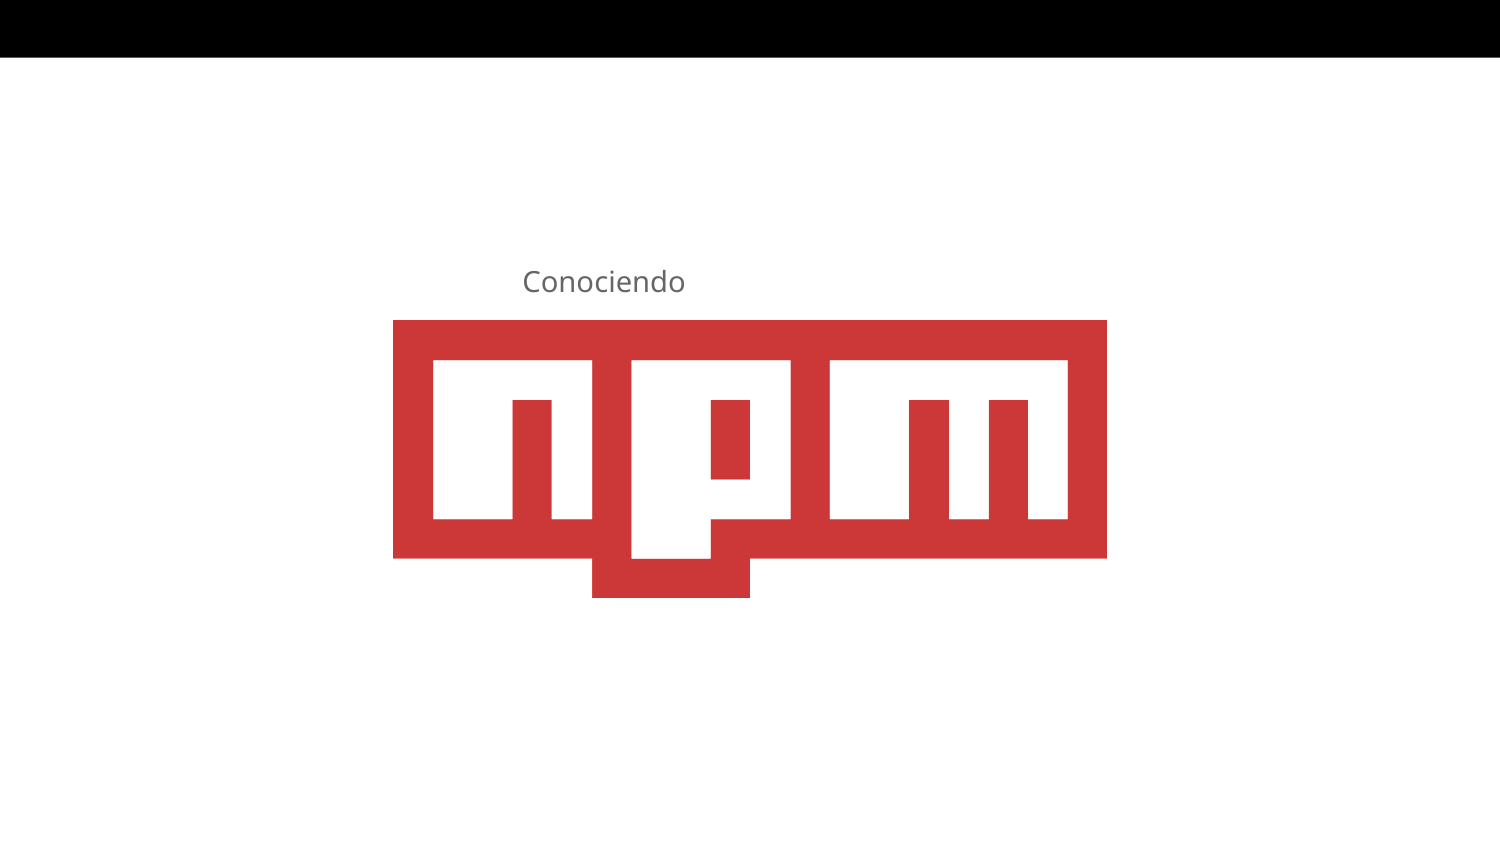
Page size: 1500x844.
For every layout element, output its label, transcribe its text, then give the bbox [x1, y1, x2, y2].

text_box Conociendo [507, 247, 798, 319]
picture [392, 320, 1108, 599]
text_box [0, 0, 1500, 58]
